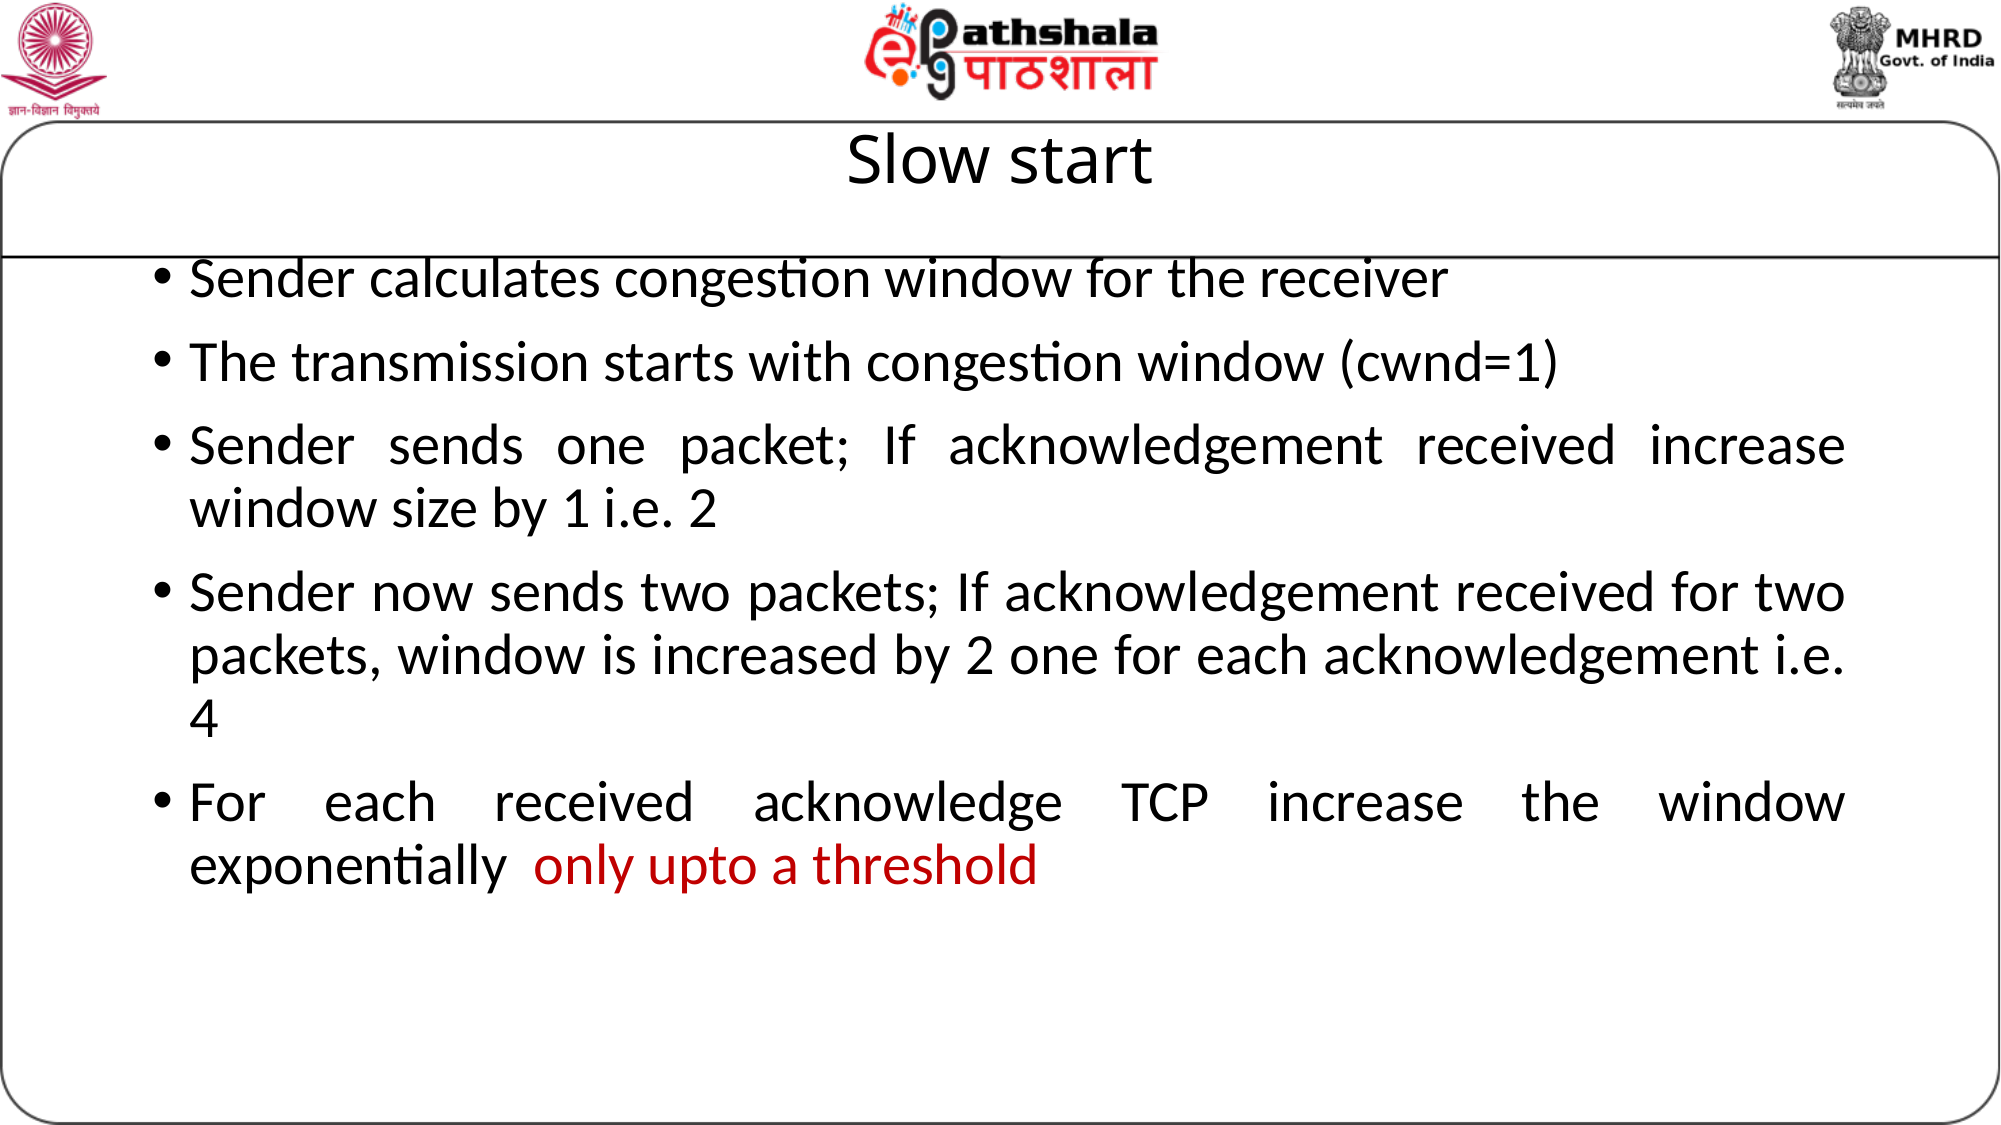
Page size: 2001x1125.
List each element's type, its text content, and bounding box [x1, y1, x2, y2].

picture [0, 0, 2001, 1125]
list Sender calculates congestion window for the receiver The transmission starts with congestion window (cwnd=1) Sender sends one packet; If acknowledgement received increase window size by 1 i.e. 2 Sender now sends two packets; If acknowledgement received for two packets, window is increased by 2 one for each acknowledgement i.e. 4 For each received acknowledge TCP increase the window exponentially only upto a threshold [137, 239, 1863, 955]
title Slow start [137, 106, 1863, 219]
